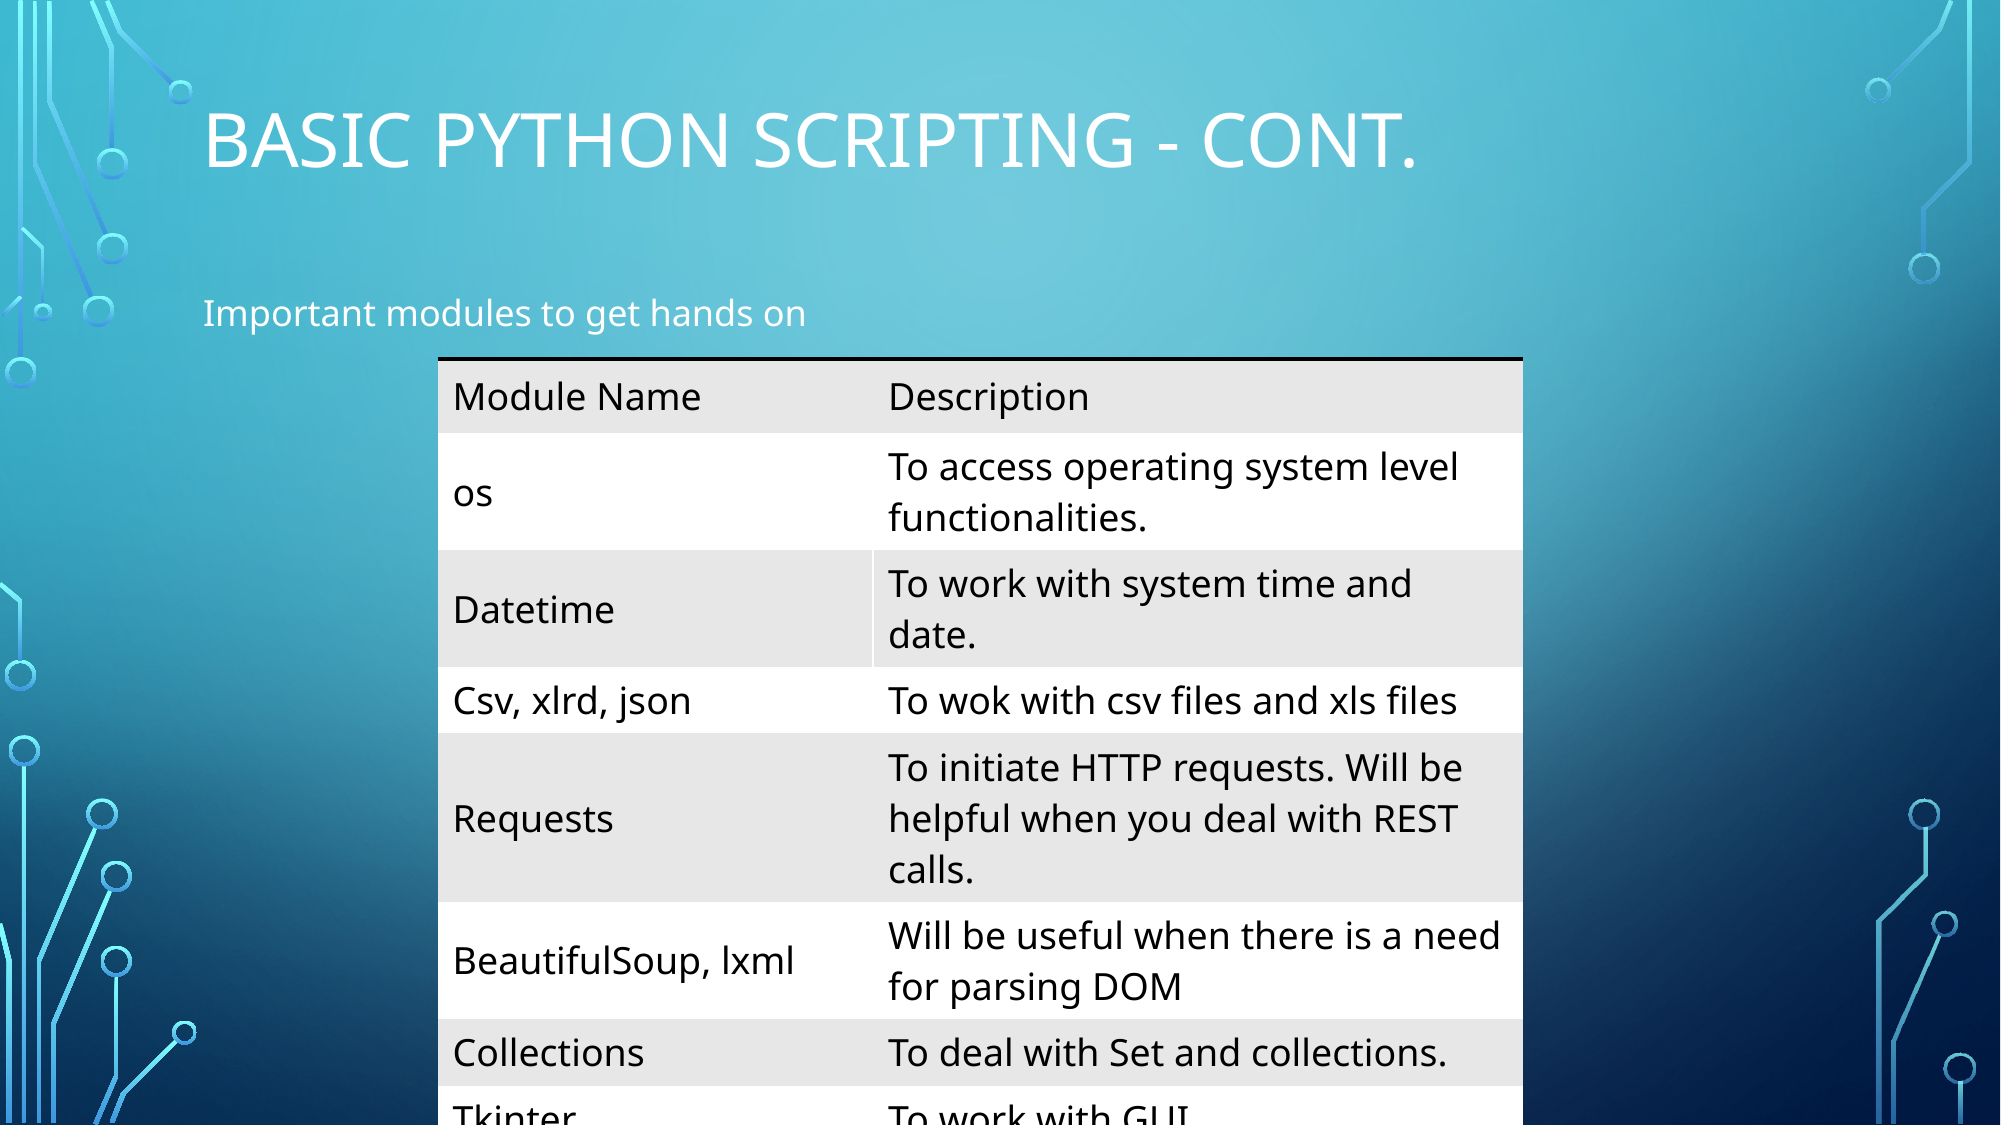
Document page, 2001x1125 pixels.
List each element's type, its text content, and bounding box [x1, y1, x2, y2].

title Basic python scripting - Cont. [187, 22, 1813, 265]
table_header Description [873, 361, 1523, 433]
table_cell Csv, xlrd, json [438, 667, 873, 733]
table_cell Datetime [438, 550, 872, 667]
table_cell Requests [438, 733, 873, 902]
table_cell To wok with csv files and xls files [873, 667, 1523, 733]
table_header Module Name [438, 361, 873, 433]
table_cell To work with system time and date. [874, 550, 1523, 667]
table_cell os [438, 433, 873, 550]
table_cell Will be useful when there is a need for parsing DOM [873, 902, 1523, 1019]
table_cell Tkinter [438, 1086, 873, 1125]
table_cell To access operating system level functionalities. [873, 433, 1523, 550]
table_cell BeautifulSoup, lxml [438, 902, 873, 1019]
table_cell To initiate HTTP requests. Will be helpful when you deal with REST calls. [873, 733, 1523, 902]
text_box Important modules to get hands on [188, 270, 1814, 345]
table_cell To work with GUI. [873, 1086, 1523, 1125]
table_cell To deal with Set and collections. [873, 1019, 1523, 1086]
table_cell Collections [438, 1019, 873, 1086]
